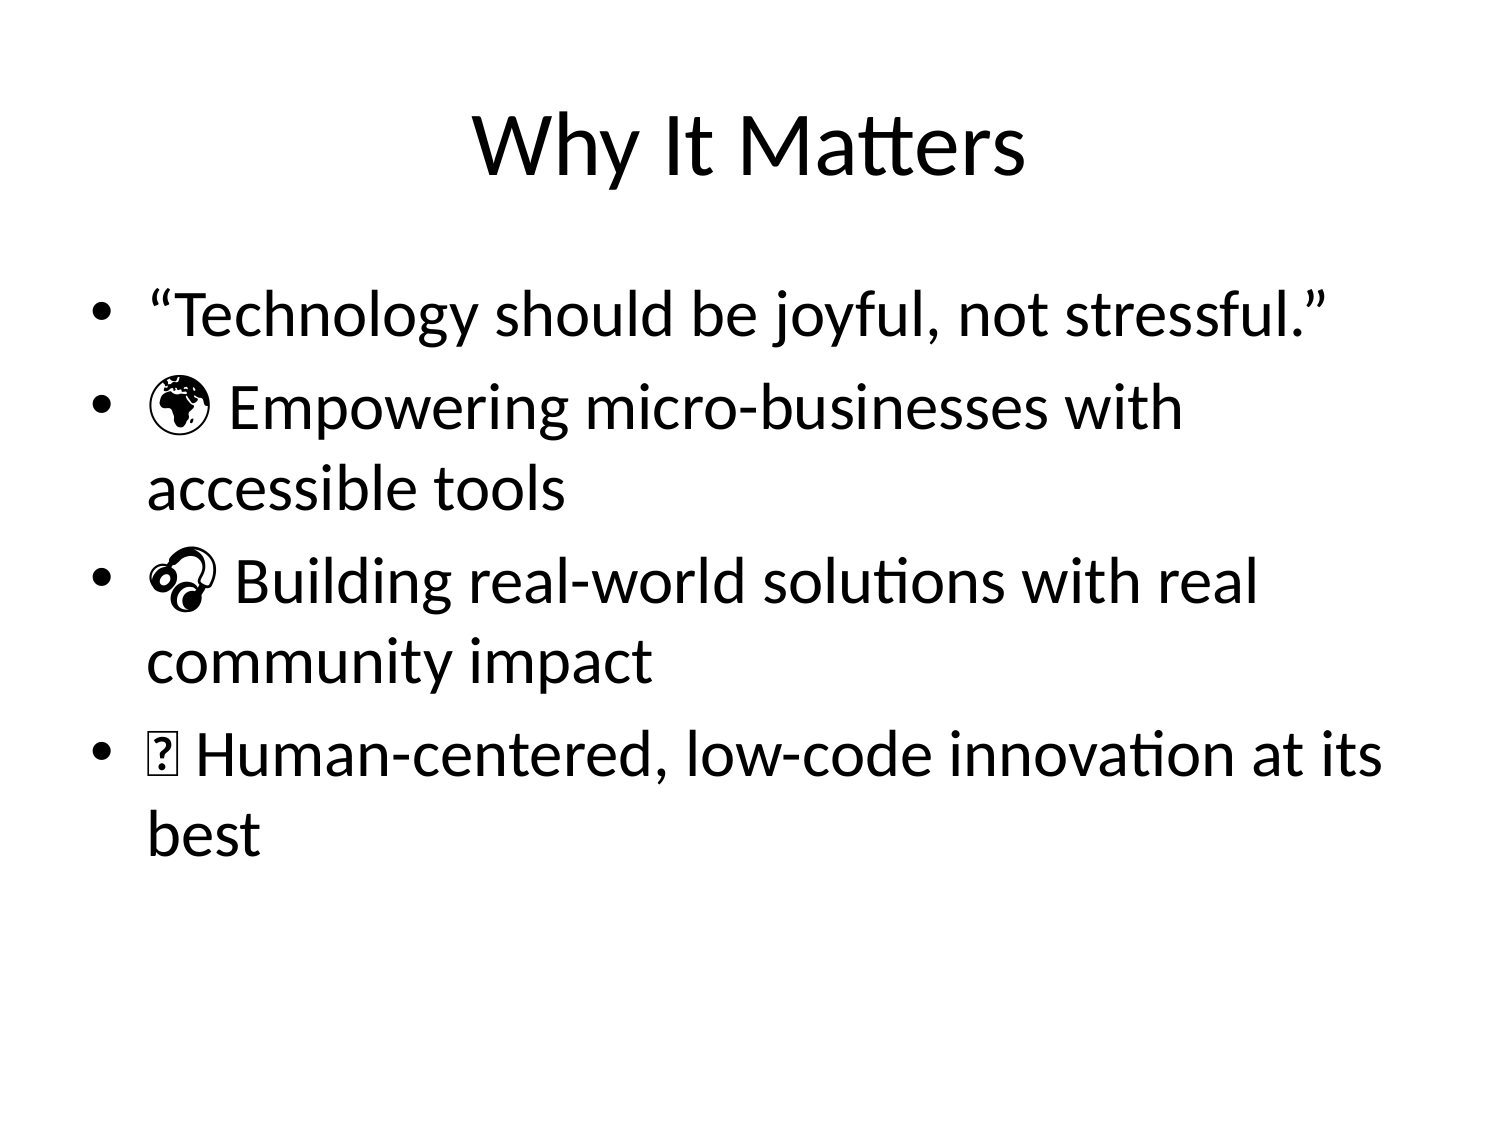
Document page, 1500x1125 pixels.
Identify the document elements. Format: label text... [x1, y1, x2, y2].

list “Technology should be joyful, not stressful.” 🌍 Empowering micro-businesses with accessible tools 🎧 Building real-world solutions with real community impact 💡 Human-centered, low-code innovation at its best [75, 262, 1425, 1005]
title Why It Matters [75, 45, 1425, 233]
